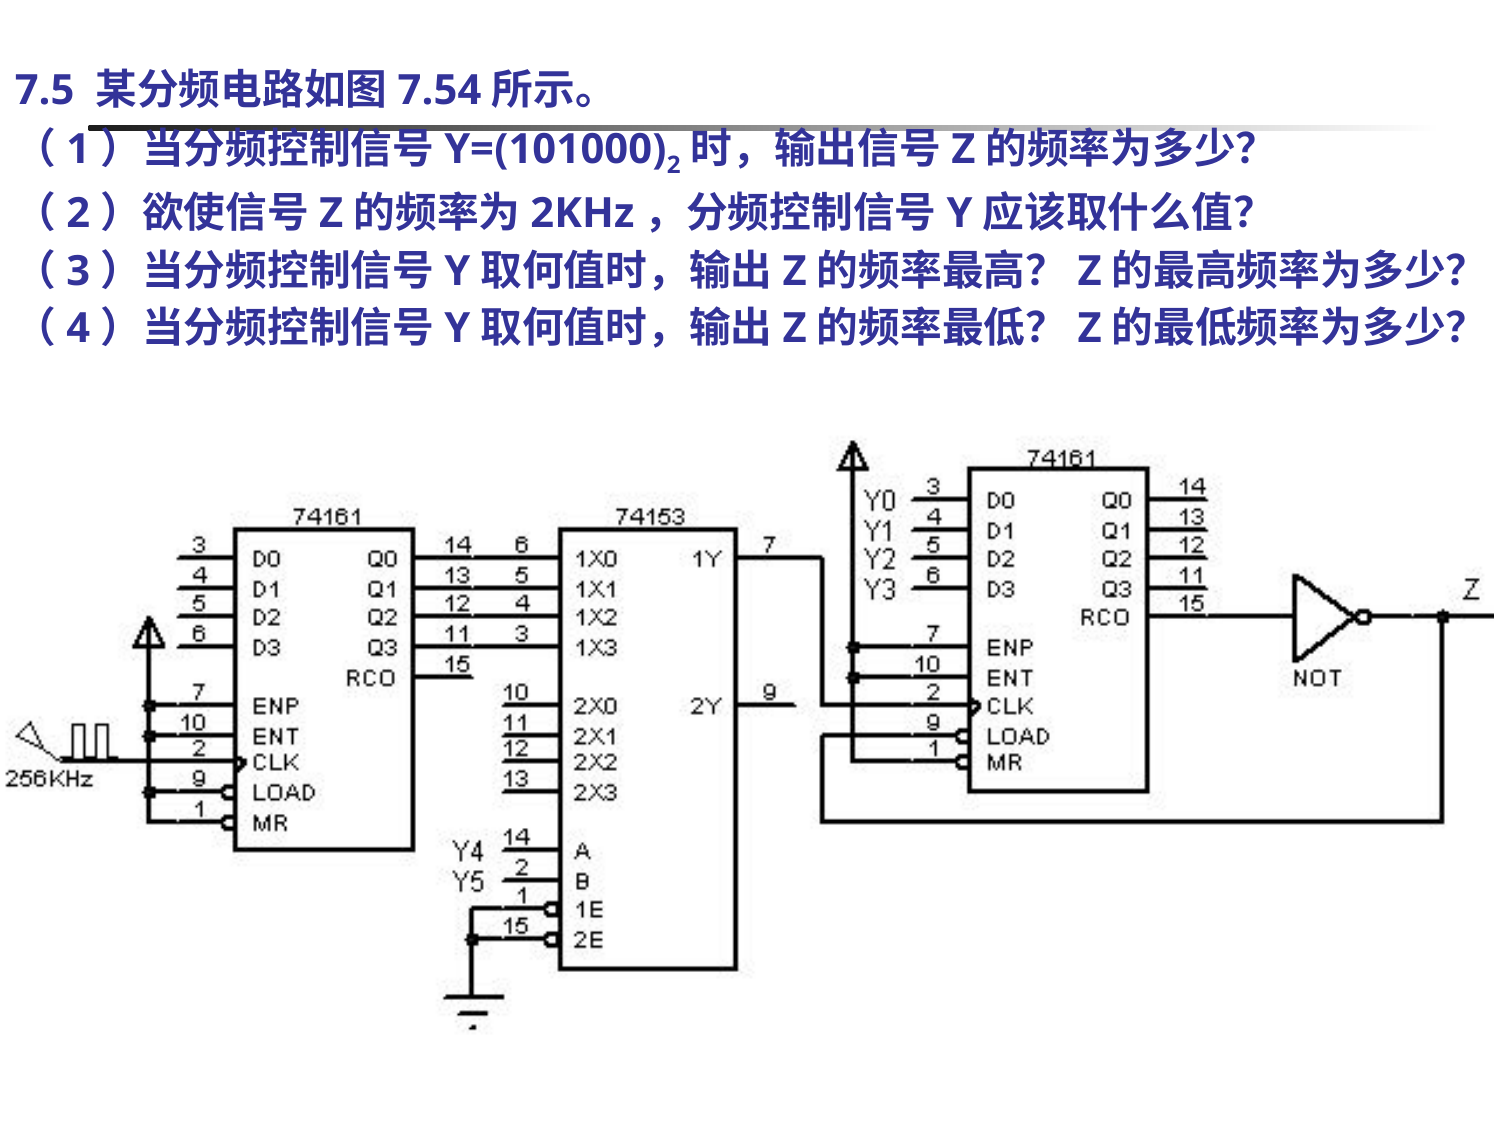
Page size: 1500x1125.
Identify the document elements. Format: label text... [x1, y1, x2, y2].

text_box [0, 411, 1500, 1042]
text_box 7.5 某分频电路如图7.54所示。 （1）当分频控制信号Y=(101000)2时，输出信号Z的频率为多少？ （2）欲使信号Z的频率为2KHz，分频控制信号Y应该取什么值？ （3）当分频控制信号Y取何值时，输出Z的频率最高？Z的最高频率为多少？ （4）当分频控制信号Y取何值时，输出Z的频率最低？Z的最低频率为多少？ [0, 78, 1484, 359]
